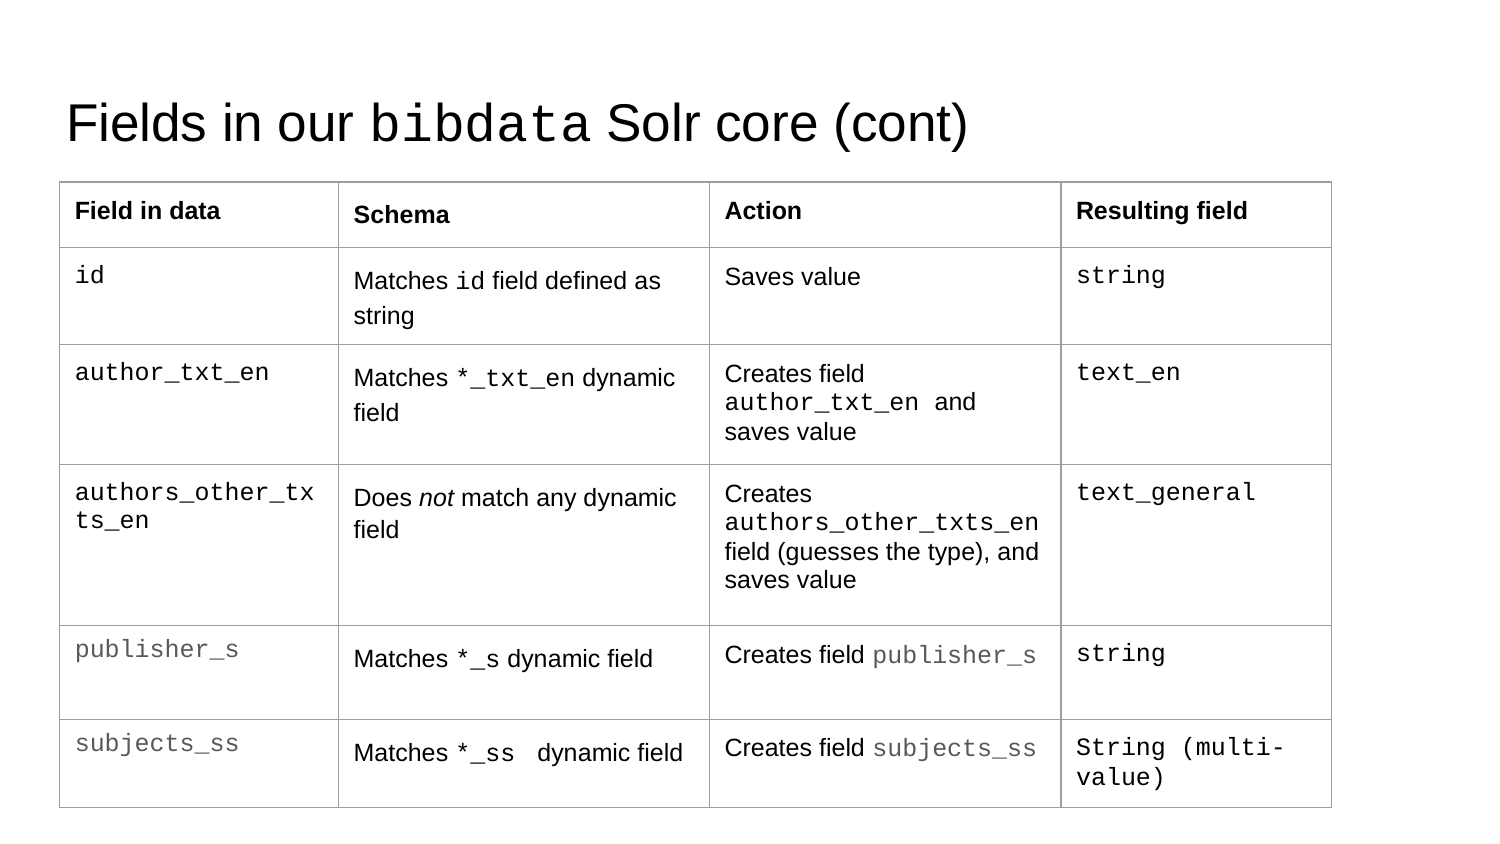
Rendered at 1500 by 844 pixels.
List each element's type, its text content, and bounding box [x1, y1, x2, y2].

table_cell text_general [1062, 465, 1331, 625]
table_cell string [1062, 248, 1331, 344]
table_cell string [1062, 626, 1331, 719]
table_cell Creates field author_txt_en and saves value [710, 345, 1060, 464]
table_cell publisher_s [60, 626, 338, 719]
table_header Action [710, 183, 1060, 247]
table_header Resulting field [1062, 183, 1331, 247]
table_cell Saves value [710, 248, 1060, 344]
table_cell text_en [1062, 345, 1331, 464]
table_cell subjects_ss [60, 720, 338, 807]
table_cell Matches id field defined as string [339, 248, 709, 344]
table_cell String (multi-value) [1062, 720, 1331, 807]
table_cell Creates field publisher_s [710, 626, 1060, 719]
table_header Schema [339, 183, 709, 247]
table_cell Creates authors_other_txts_en field (guesses the type), and saves value [710, 465, 1060, 625]
table_cell Matches *_ss dynamic field [339, 720, 709, 807]
table_cell id [60, 248, 338, 344]
table_cell authors_other_txts_en [60, 465, 338, 625]
table_cell author_txt_en [60, 345, 338, 464]
table_cell Creates field subjects_ss [710, 720, 1060, 807]
table_cell Does not match any dynamic field [339, 465, 709, 625]
title Fields in our bibdata Solr core (cont) [51, 72, 1449, 167]
table_cell Matches *_s dynamic field [339, 626, 709, 719]
table_header Field in data [60, 183, 338, 247]
table_cell Matches *_txt_en dynamic field [339, 345, 709, 464]
